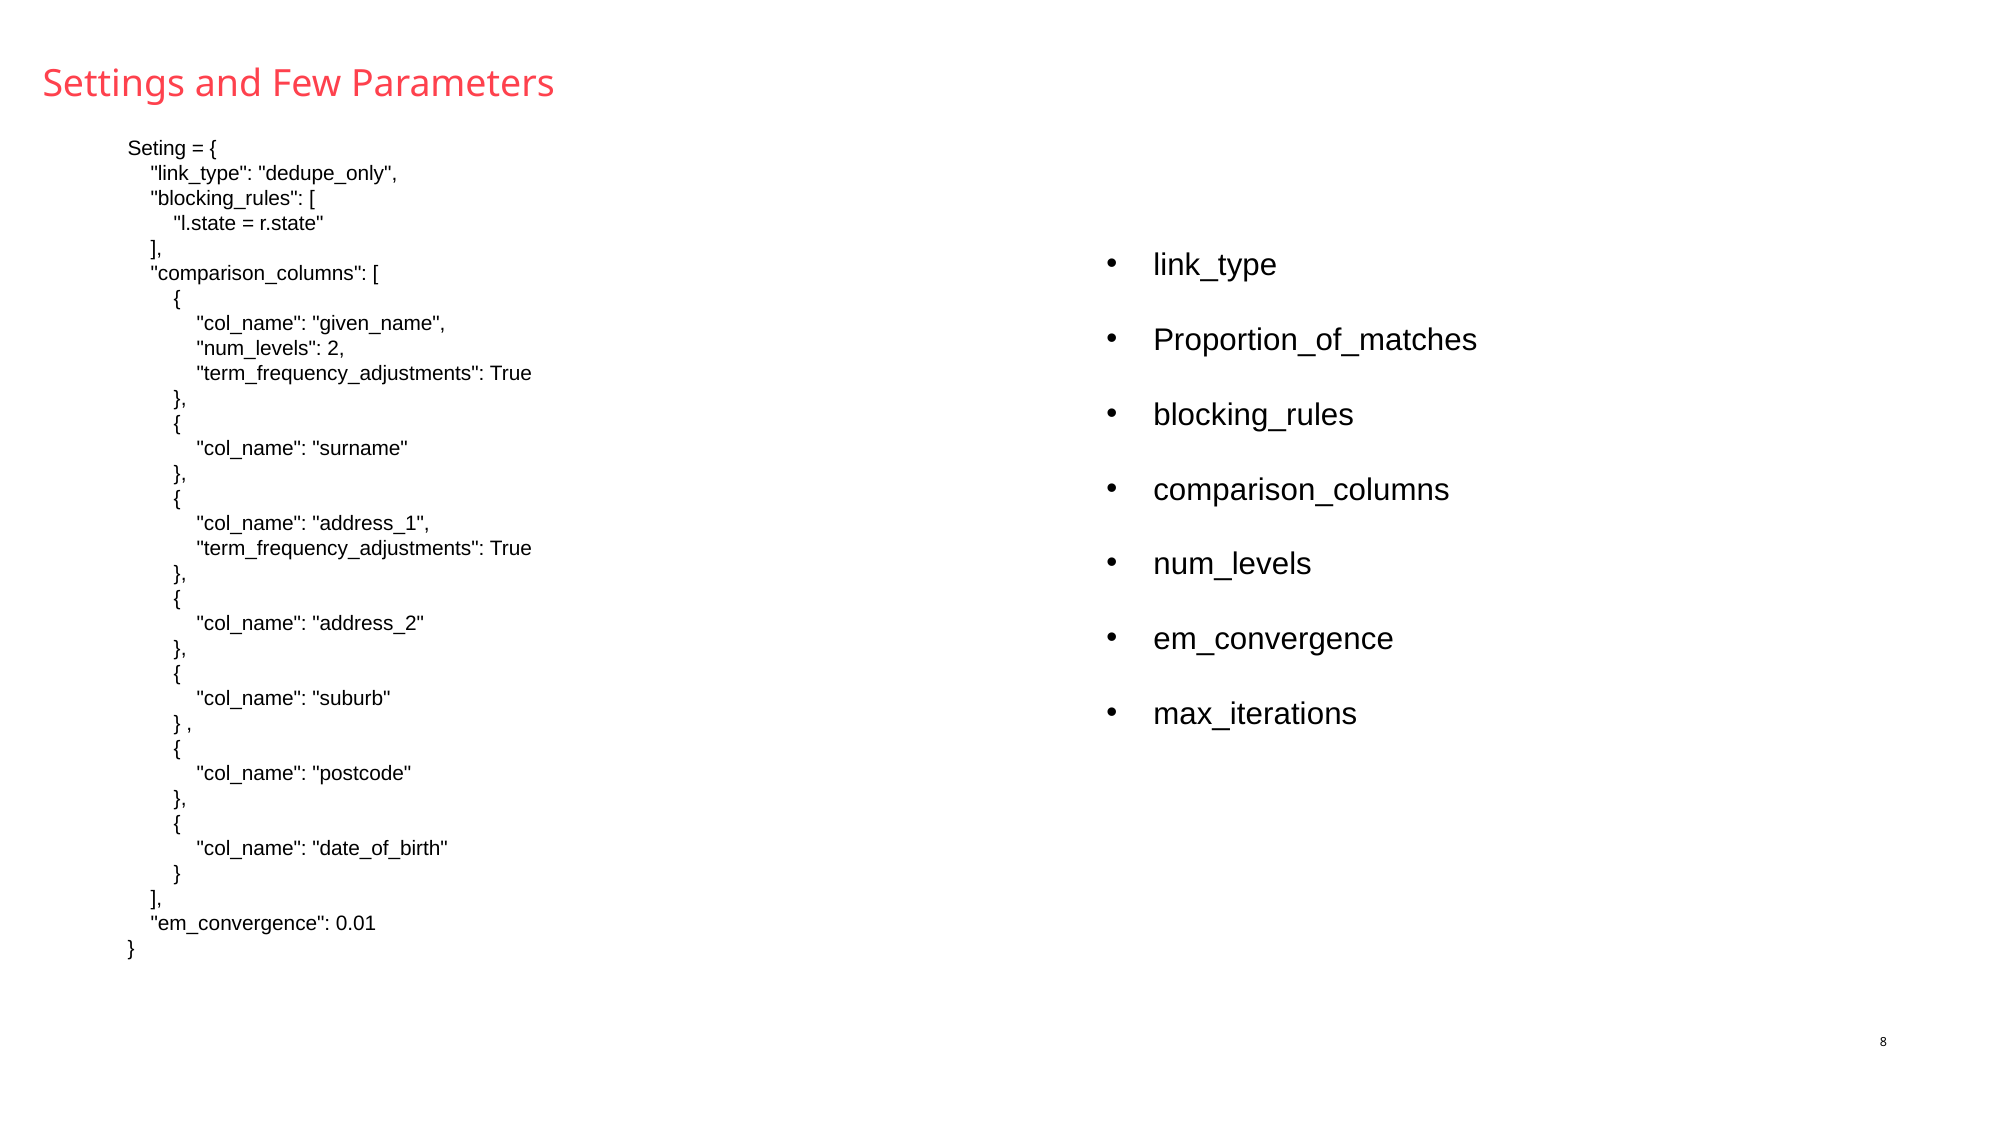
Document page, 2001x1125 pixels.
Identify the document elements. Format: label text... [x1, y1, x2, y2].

text_box Seting = { "link_type": "dedupe_only", "blocking_rules": [ "l.state = r.state" ], "comparison_columns": [ { "col_name": "given_name", "num_levels": 2, "term_frequency_adjustments": True }, { "col_name": "surname" }, { "col_name": "address_1", "term_frequency_adjustments": True }, { "col_name": "address_2" }, { "col_name": "suburb" } , { "col_name": "postcode" }, { "col_name": "date_of_birth" } ], "em_convergence": 0.01 } [112, 127, 625, 1057]
text_box Settings and Few Parameters [27, 46, 571, 111]
text_box link_type Proportion_of_matches blocking_rules comparison_columns num_levels em_convergence max_iterations [1091, 101, 1700, 933]
slide_number 8 [1841, 1035, 1887, 1051]
